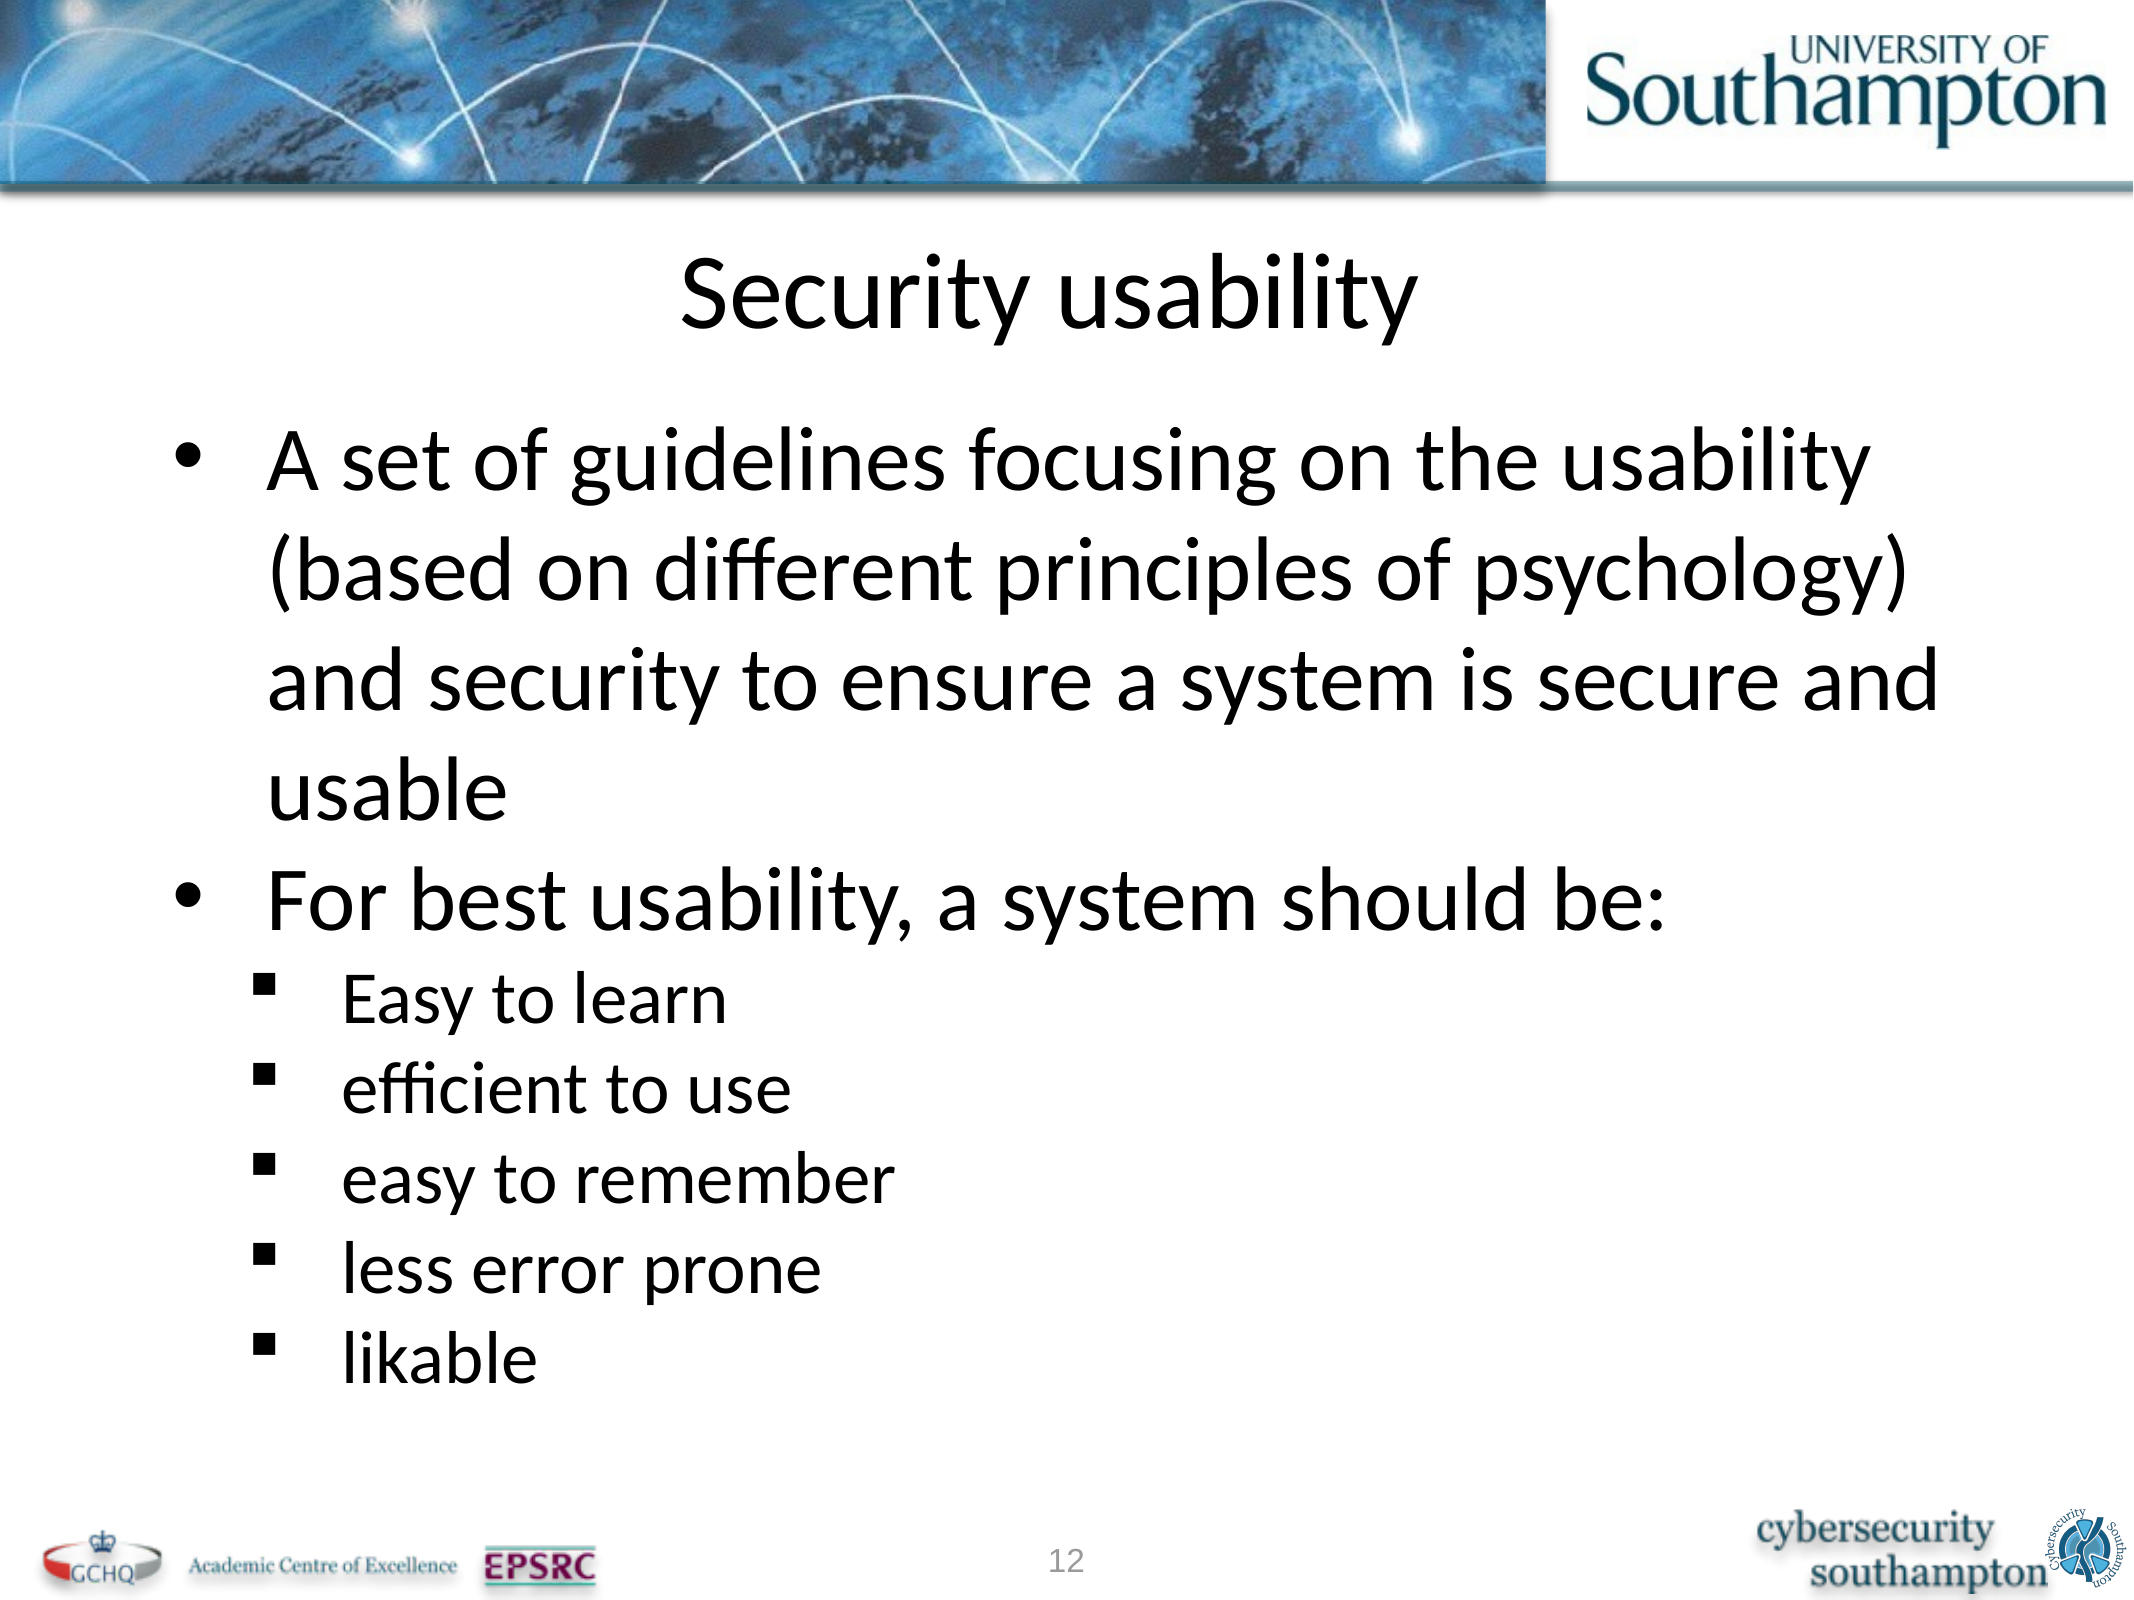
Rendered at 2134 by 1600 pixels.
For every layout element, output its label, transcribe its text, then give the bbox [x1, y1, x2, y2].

slide_number 12 [1043, 1544, 1090, 1600]
picture [25, 1527, 618, 1600]
picture [0, 0, 1559, 207]
text_box Security usability [304, 174, 1988, 351]
text_box A set of guidelines focusing on the usability (based on different principles of psychology) and security to ensure a system is secure and usable For best usability, a system should be: Easy to learn efficient to use easy to remember less error prone likable [157, 391, 2021, 1406]
picture [1988, 178, 2134, 202]
picture [1587, 35, 2107, 150]
picture [1744, 1502, 2130, 1600]
